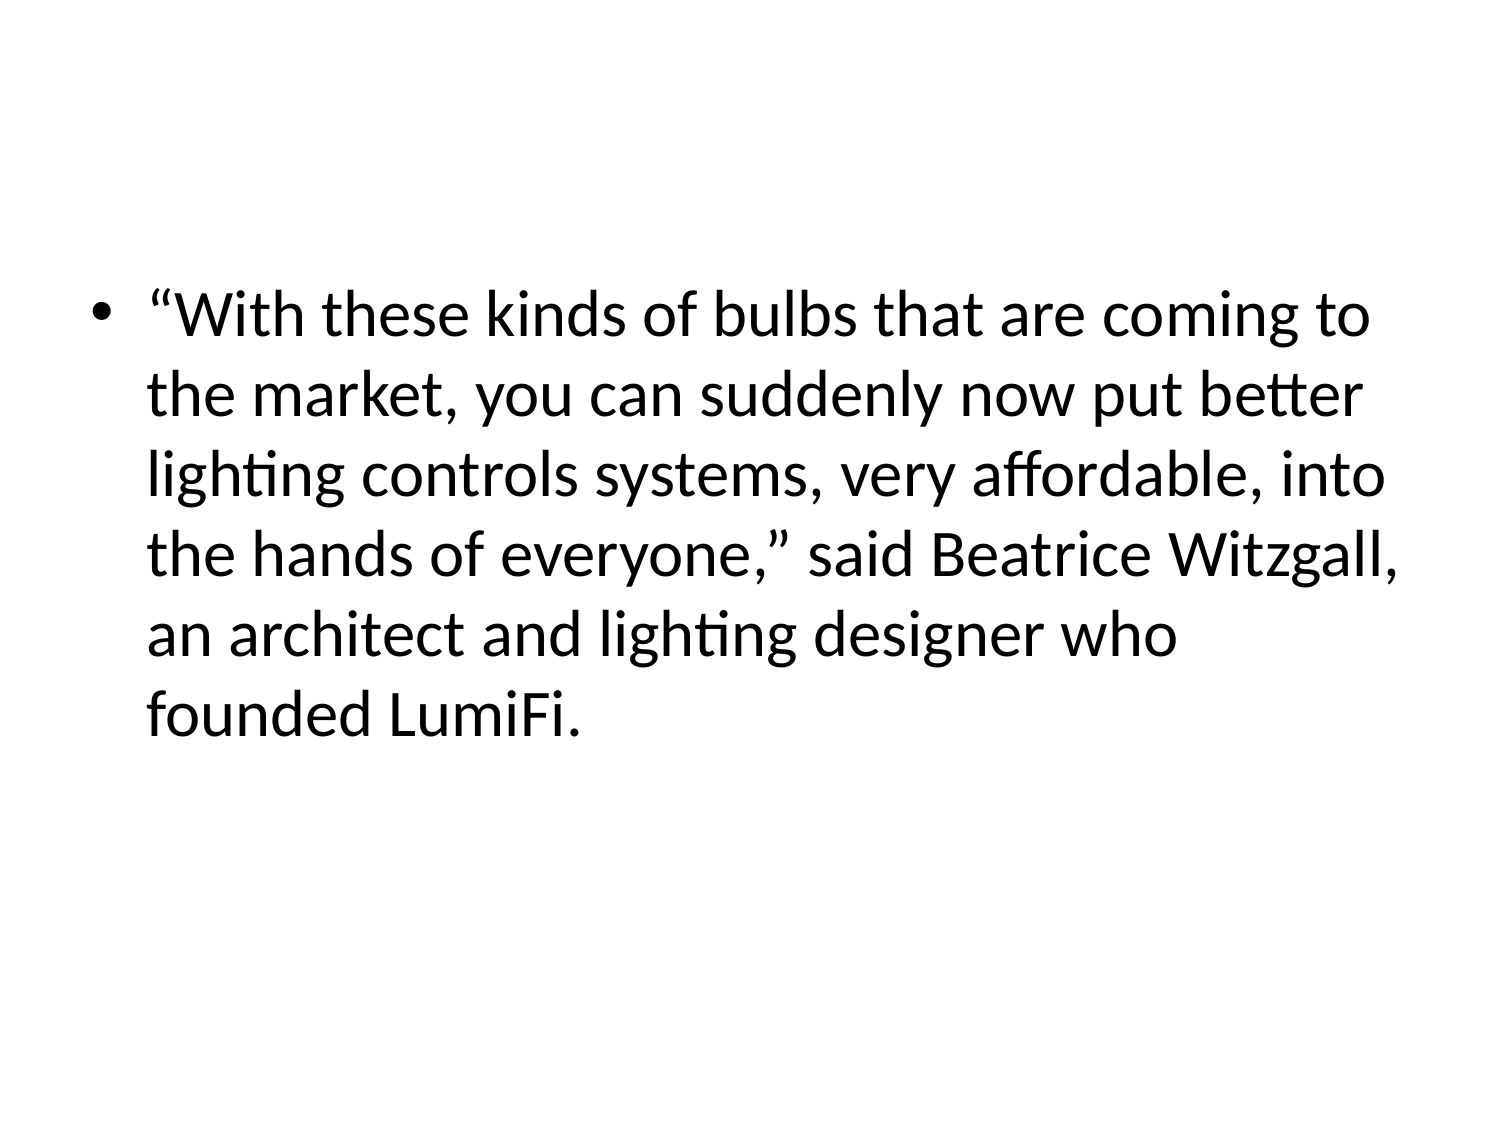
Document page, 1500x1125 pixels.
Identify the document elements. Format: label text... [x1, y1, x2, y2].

list “With these kinds of bulbs that are coming to the market, you can suddenly now put better lighting controls systems, very affordable, into the hands of everyone,” said Beatrice Witzgall, an architect and lighting designer who founded LumiFi. [75, 262, 1425, 1005]
